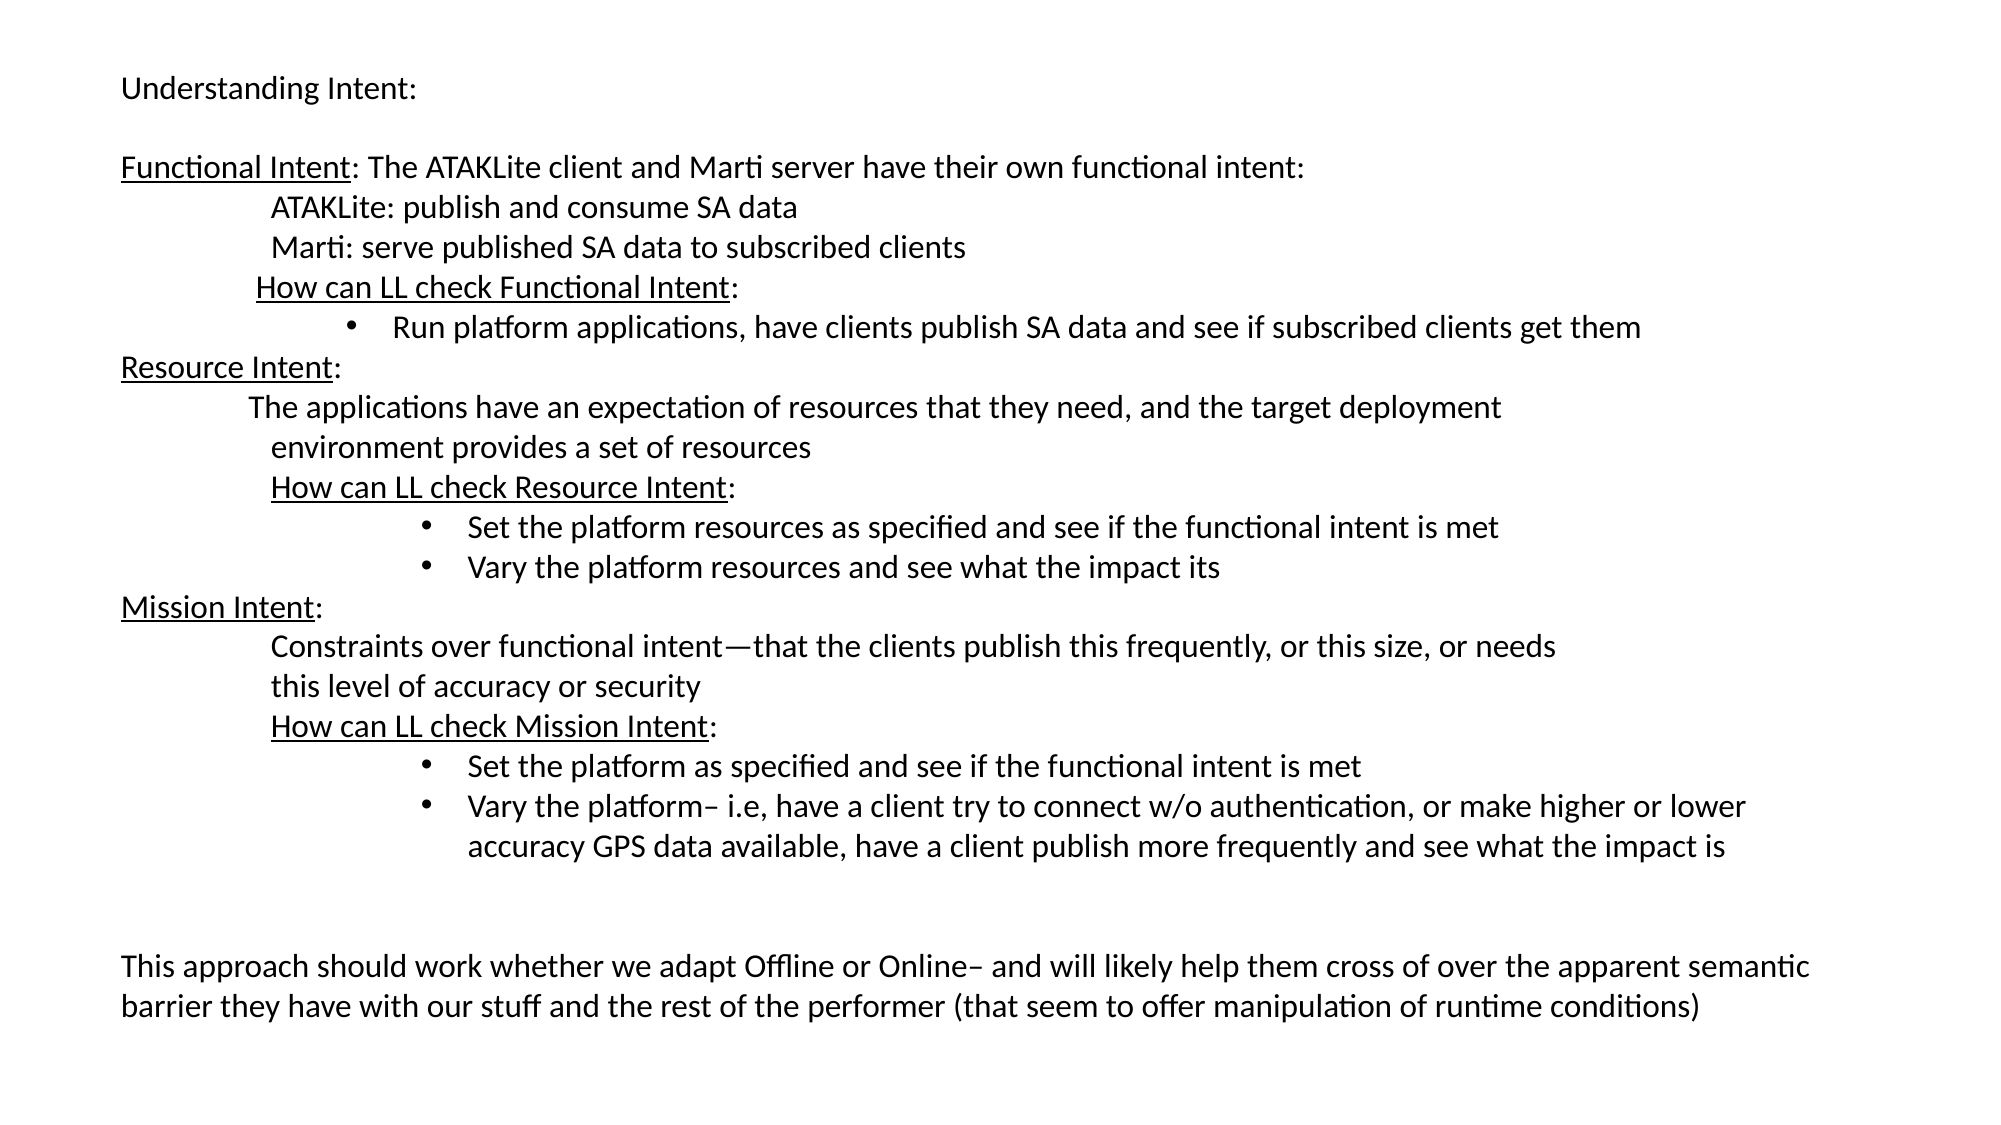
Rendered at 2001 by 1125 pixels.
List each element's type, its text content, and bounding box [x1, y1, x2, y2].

text_box Understanding Intent: Functional Intent: The ATAKLite client and Marti server have their own functional intent: ATAKLite: publish and consume SA data Marti: serve published SA data to subscribed clients How can LL check Functional Intent: Run platform applications, have clients publish SA data and see if subscribed clients get them Resource Intent: The applications have an expectation of resources that they need, and the target deployment environment provides a set of resources How can LL check Resource Intent: Set the platform resources as specified and see if the functional intent is met Vary the platform resources and see what the impact its Mission Intent: Constraints over functional intent—that the clients publish this frequently, or this size, or needs this level of accuracy or security How can LL check Mission Intent: Set the platform as specified and see if the functional intent is met Vary the platform– i.e, have a client try to connect w/o authentication, or make higher or lower accuracy GPS data available, have a client publish more frequently and see what the impact is This approach should work whether we adapt Offline or Online– and will likely help them cross of over the apparent semantic barrier they have with our stuff and the rest of the performer (that seem to offer manipulation of runtime conditions) [106, 58, 1863, 1032]
